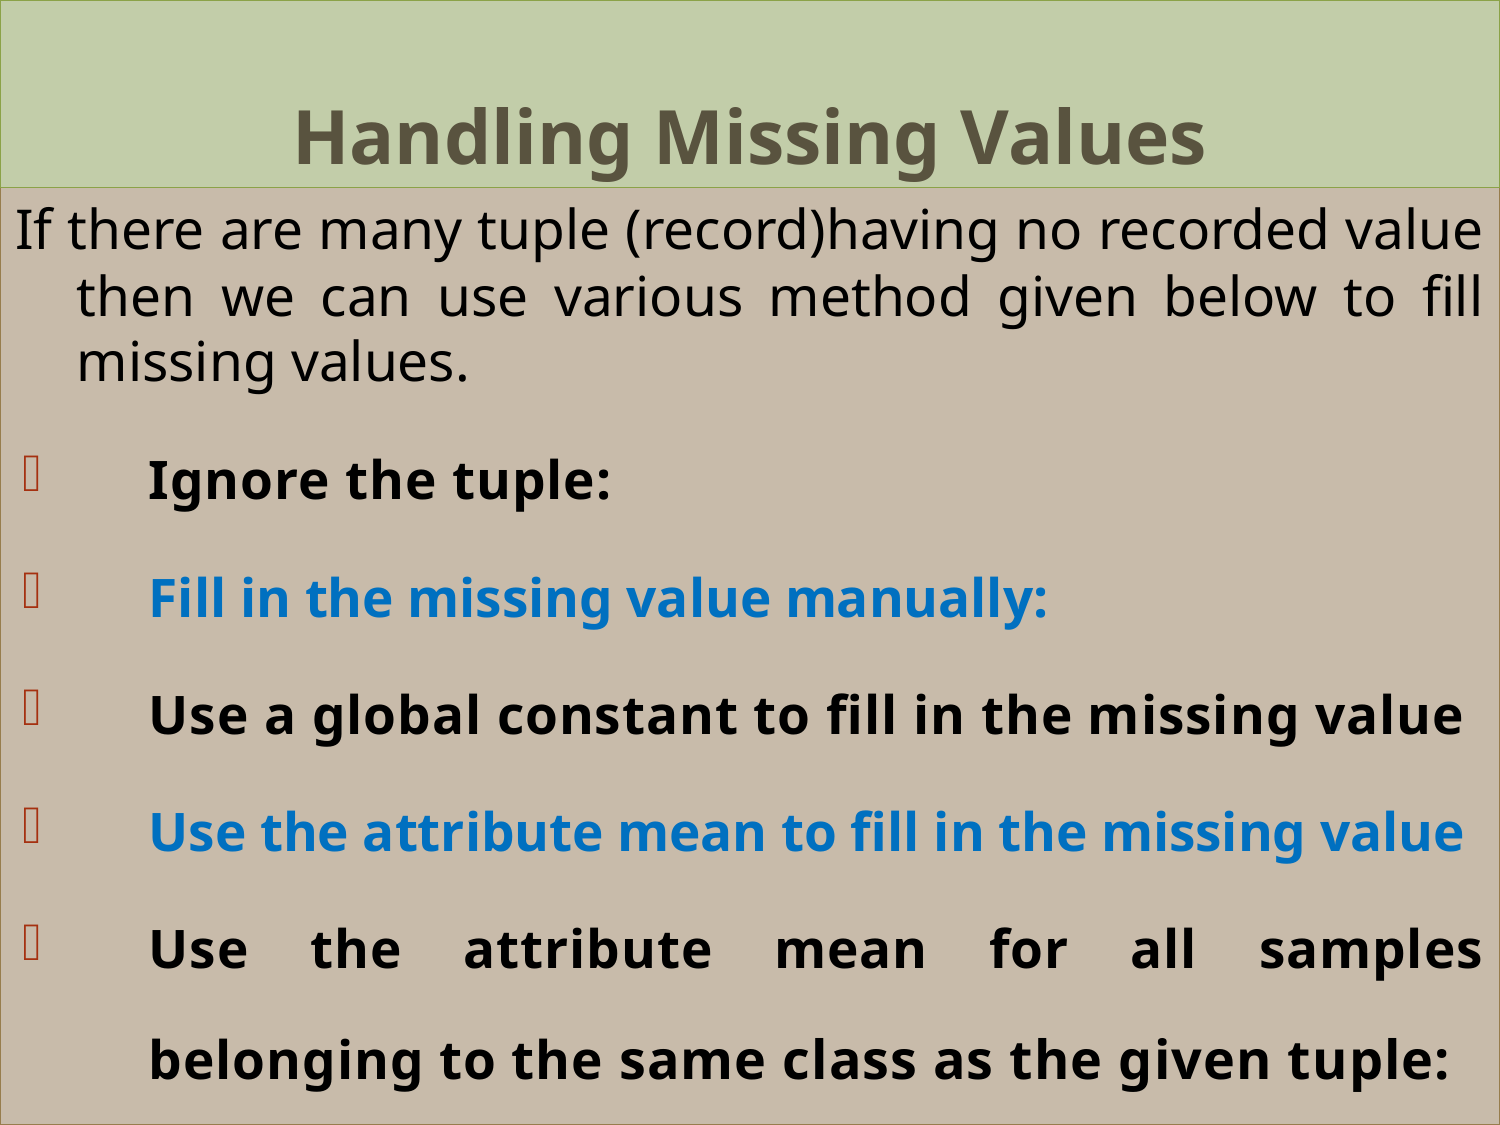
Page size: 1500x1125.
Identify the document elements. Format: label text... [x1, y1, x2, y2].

list If there are many tuple (record)having no recorded value then we can use various method given below to fill missing values. Ignore the tuple: Fill in the missing value manually: Use a global constant to fill in the missing value Use the attribute mean to fill in the missing value Use the attribute mean for all samples belonging to the same class as the given tuple: [0, 188, 1500, 1125]
text_box Handling Missing Values [0, 0, 1500, 188]
